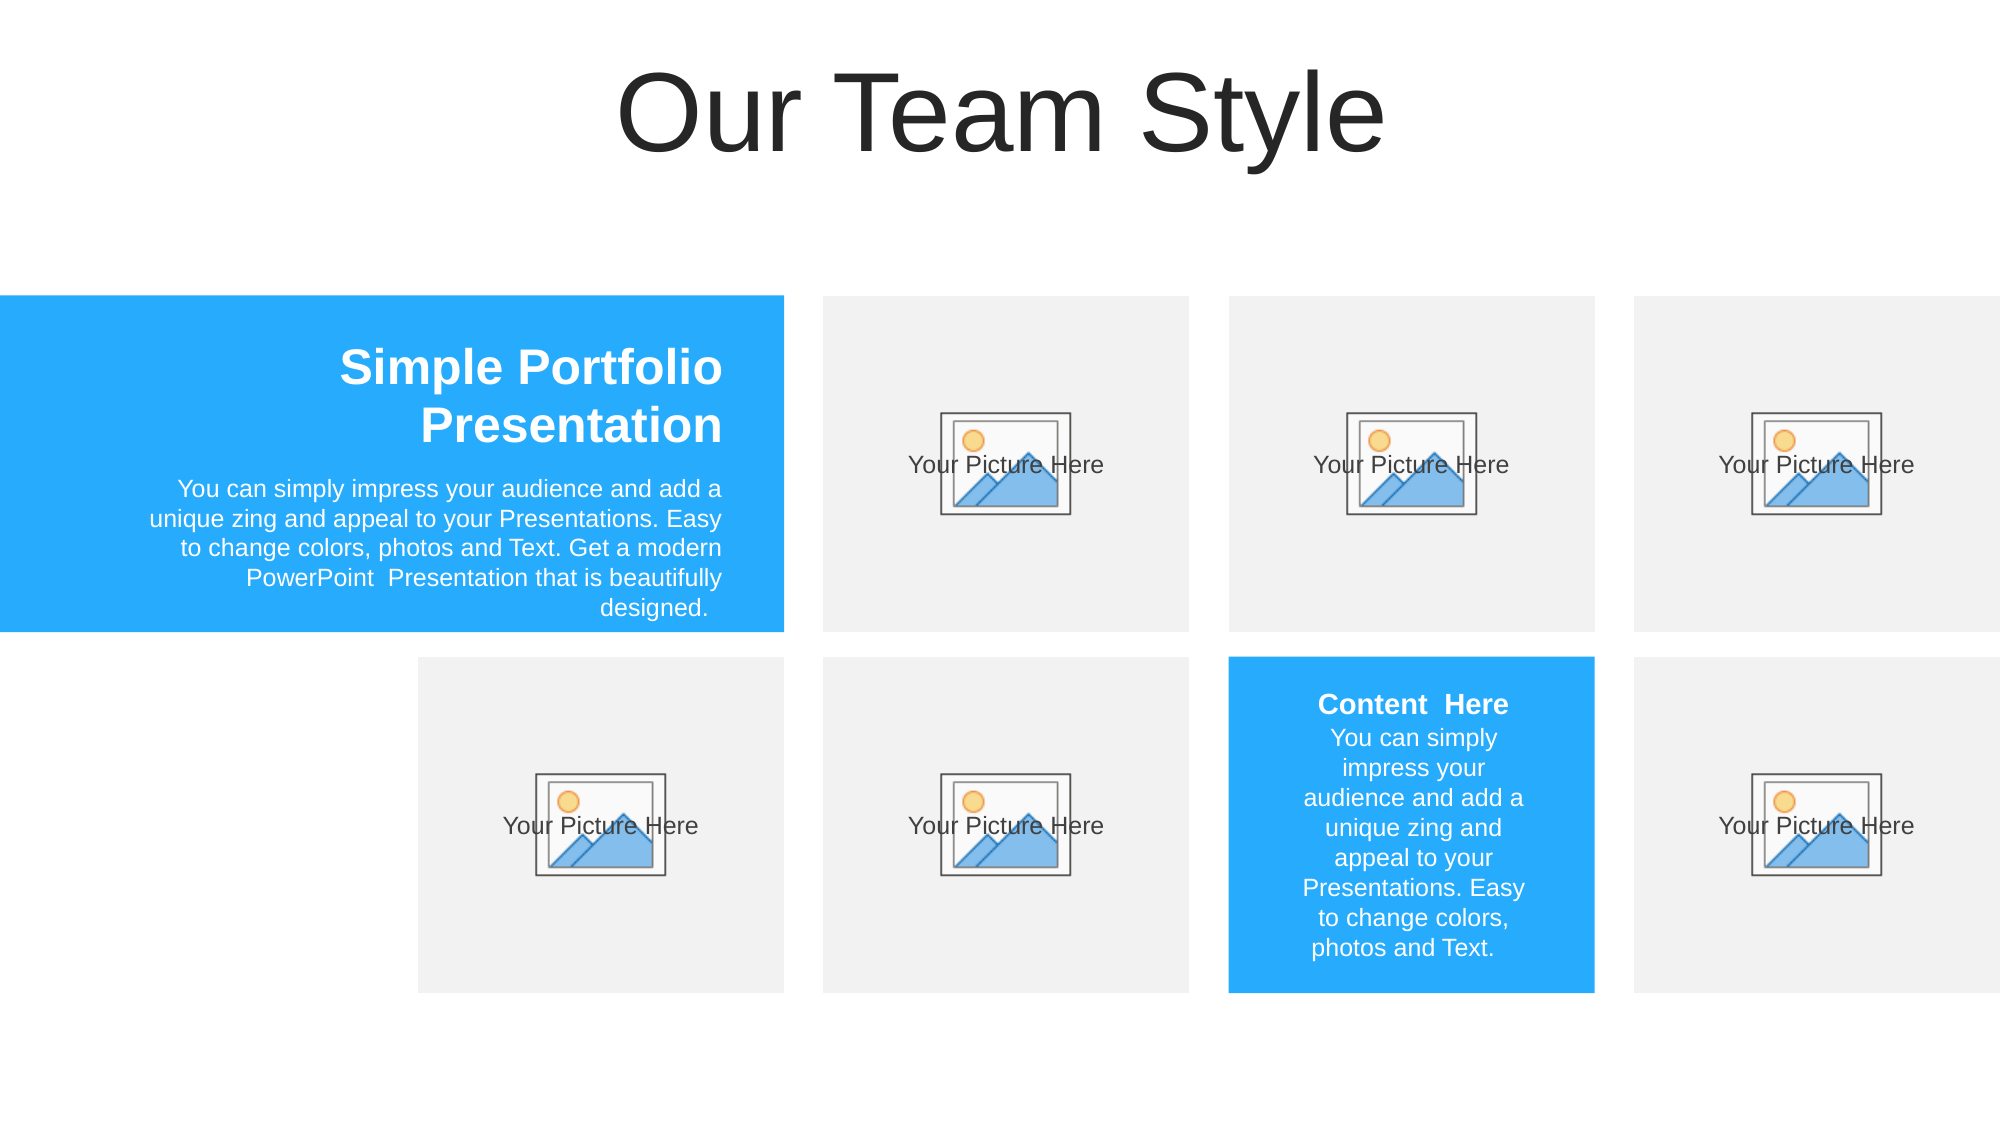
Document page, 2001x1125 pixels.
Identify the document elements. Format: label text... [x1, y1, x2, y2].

text_box Simple Portfolio Presentation [123, 328, 738, 464]
list Our Team Style [53, 55, 1952, 175]
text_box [1277, 677, 1550, 972]
text_box You can simply impress your audience and add a unique zing and appeal to your Presentations. Easy to change colors, photos and Text. Get a modern PowerPoint Presentation that is beautifully designed. [123, 464, 738, 630]
picture [1633, 295, 2000, 633]
picture [823, 656, 1190, 994]
picture [417, 656, 785, 994]
picture [1228, 295, 1595, 633]
picture [1633, 656, 2000, 994]
picture [823, 295, 1190, 633]
